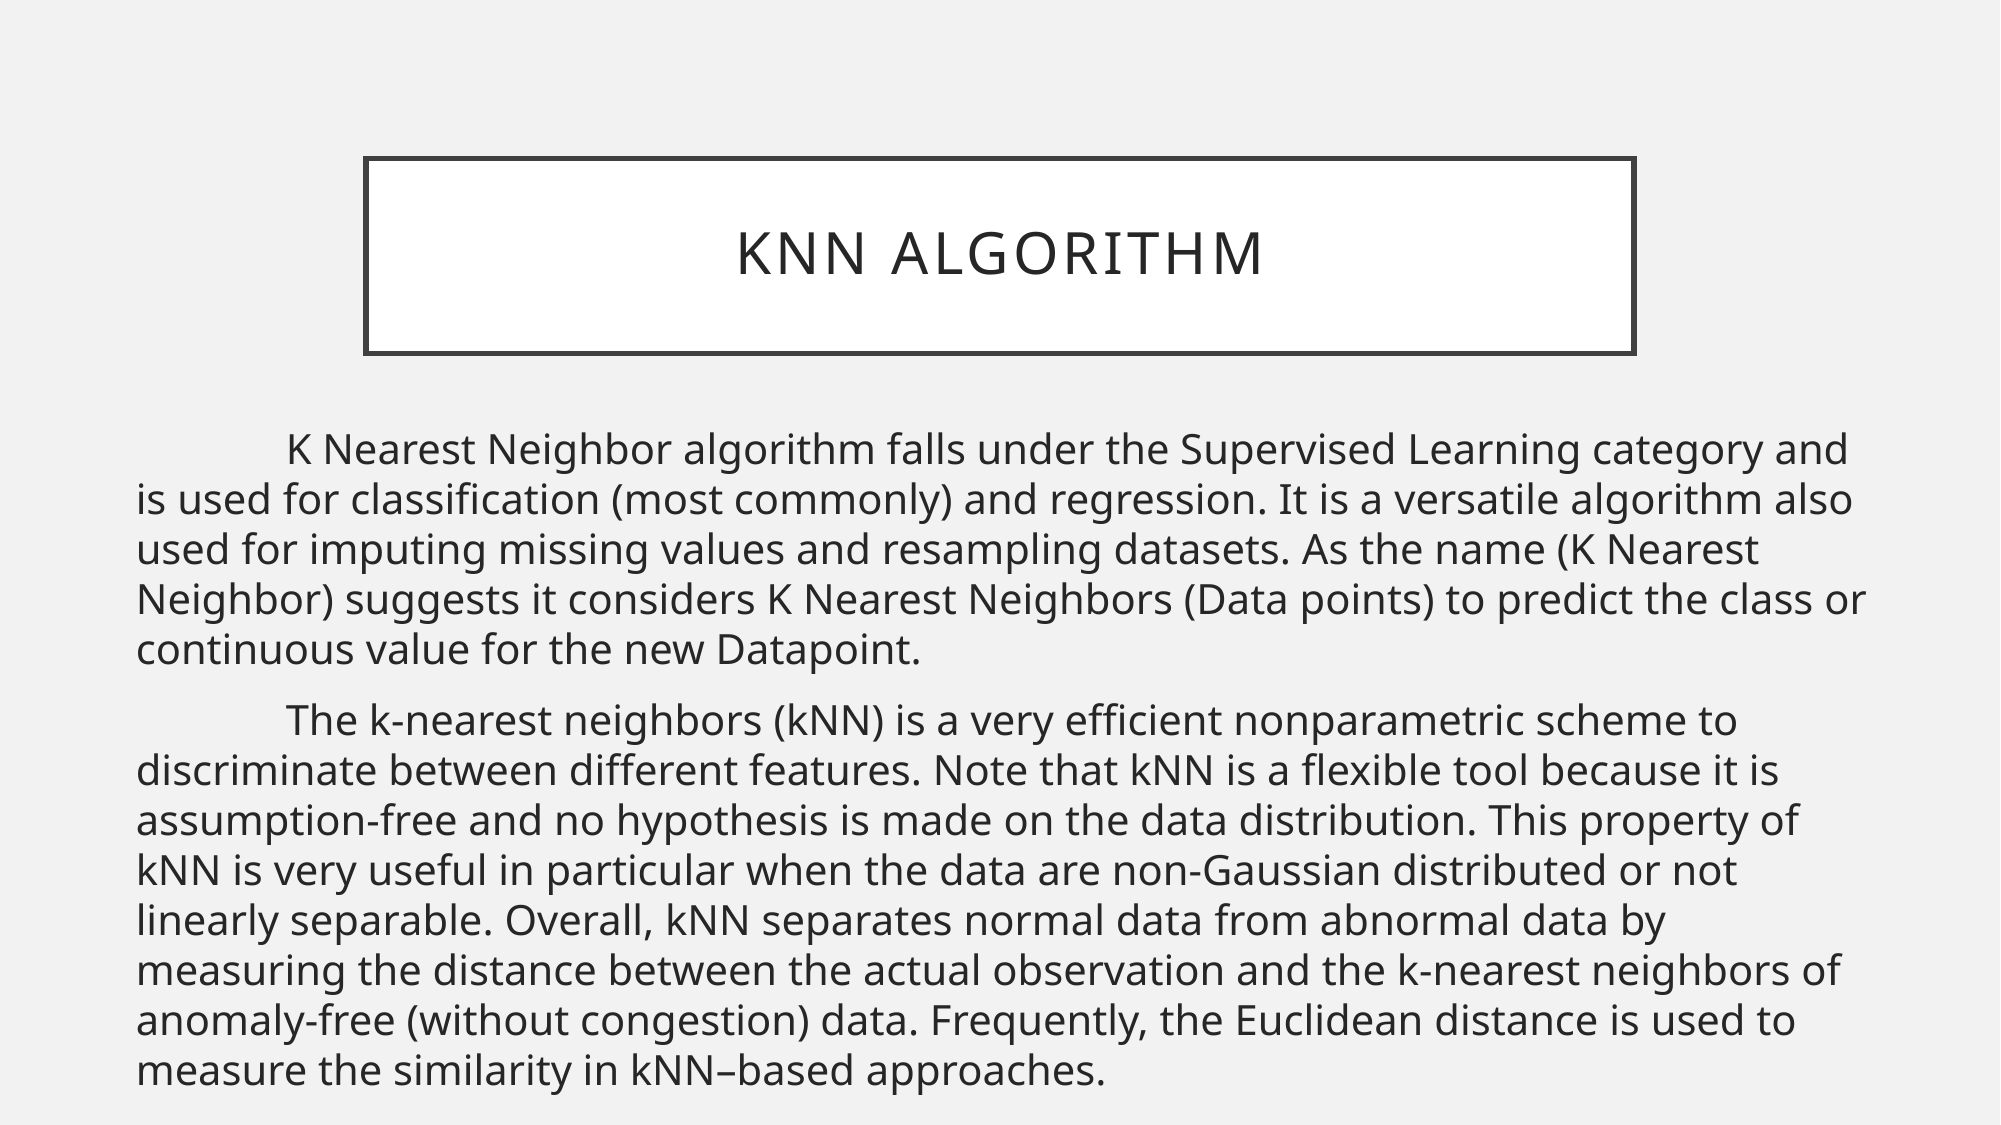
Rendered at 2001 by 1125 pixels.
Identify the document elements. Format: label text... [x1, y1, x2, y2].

title KNN Algorithm [363, 156, 1637, 356]
list K Nearest Neighbor algorithm falls under the Supervised Learning category and is used for classification (most commonly) and regression. It is a versatile algorithm also used for imputing missing values and resampling datasets. As the name (K Nearest Neighbor) suggests it considers K Nearest Neighbors (Data points) to predict the class or continuous value for the new Datapoint. The k-nearest neighbors (kNN) is a very efficient nonparametric scheme to discriminate between different features. Note that kNN is a flexible tool because it is assumption-free and no hypothesis is made on the data distribution. This property of kNN is very useful in particular when the data are non-Gaussian distributed or not linearly separable. Overall, kNN separates normal data from abnormal data by measuring the distance between the actual observation and the k-nearest neighbors of anomaly-free (without congestion) data. Frequently, the Euclidean distance is used to measure the similarity in kNN–based approaches. [120, 415, 1901, 995]
